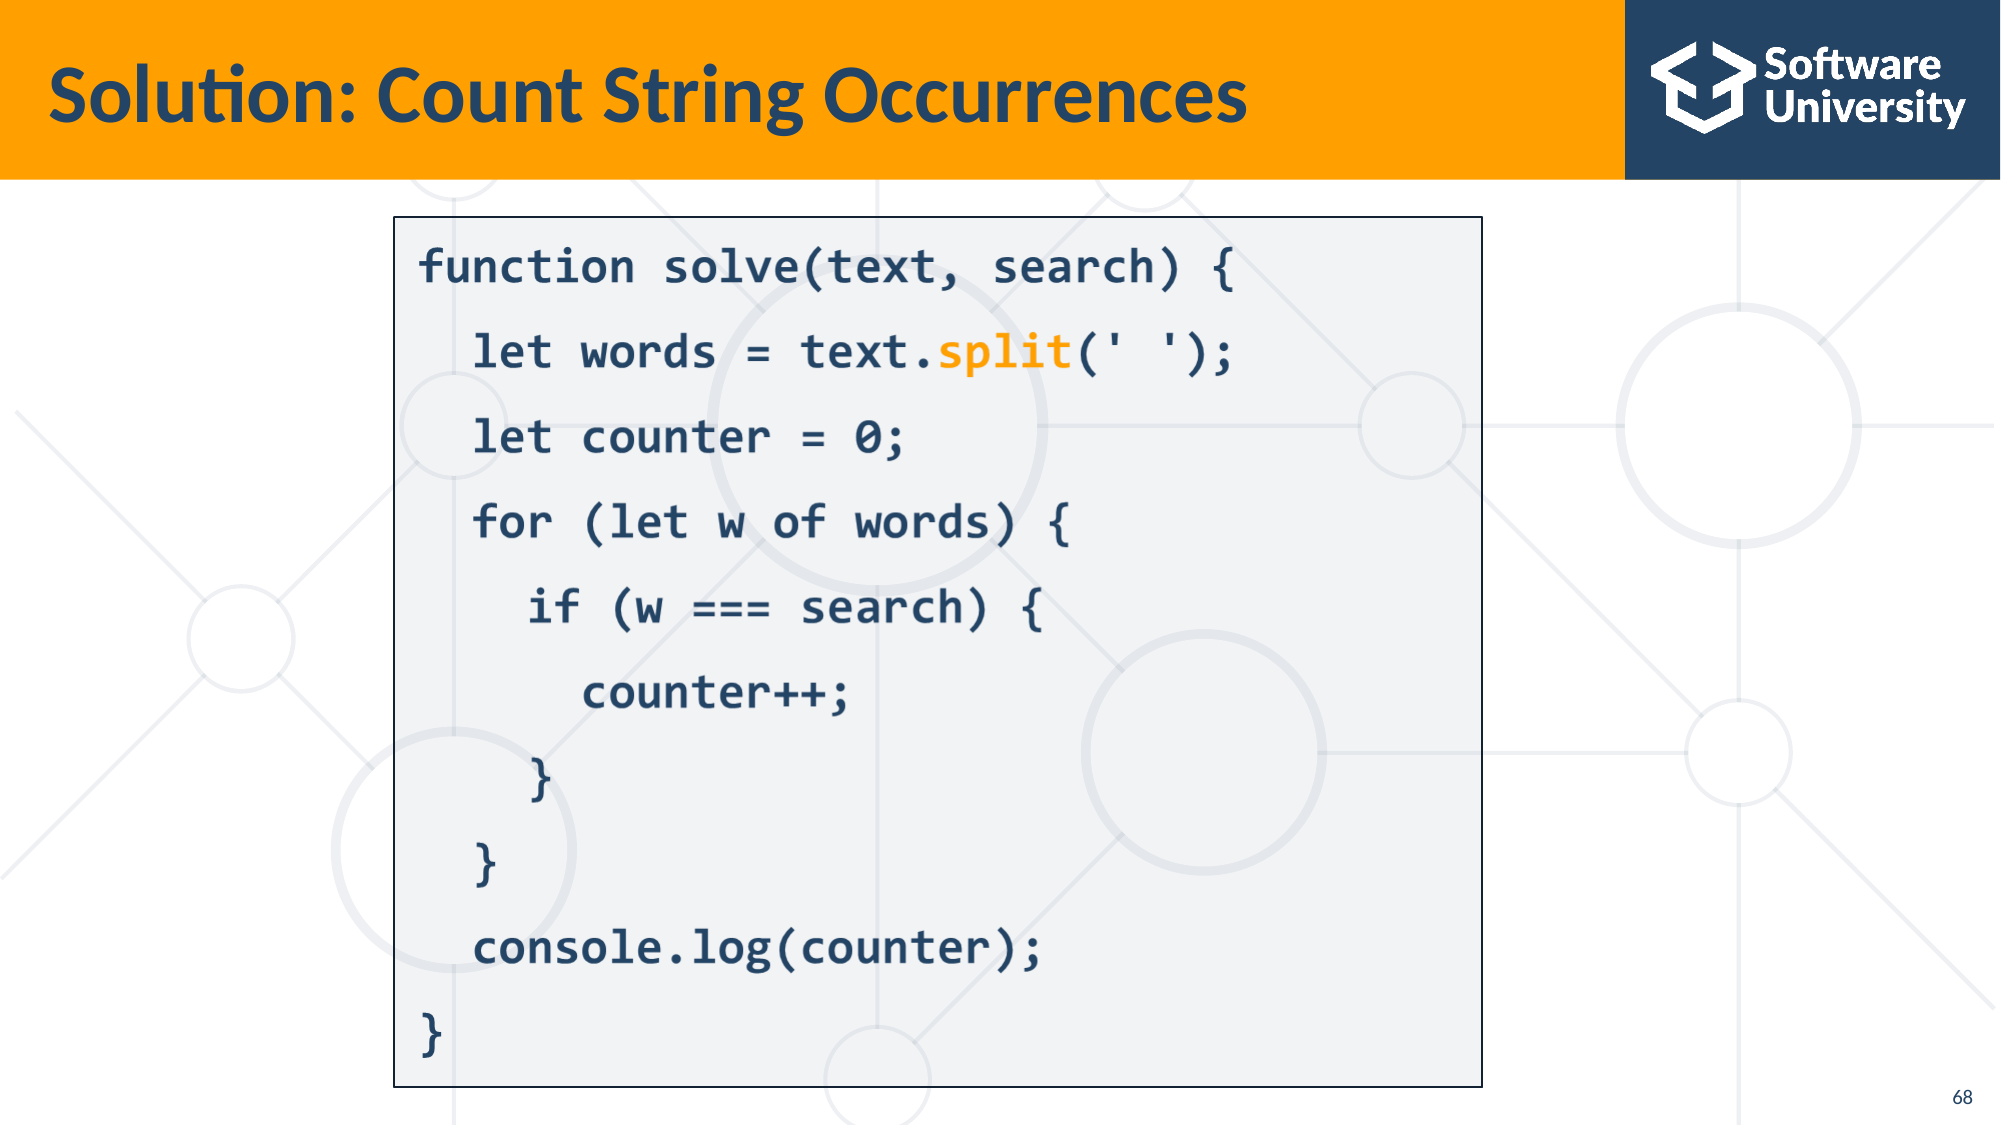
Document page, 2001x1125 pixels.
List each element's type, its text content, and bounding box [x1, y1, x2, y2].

title Solution: Count String Occurrences [31, 16, 1625, 162]
picture [1651, 41, 1966, 134]
slide_number 68 [1927, 1067, 1989, 1117]
picture [386, 216, 1483, 1092]
